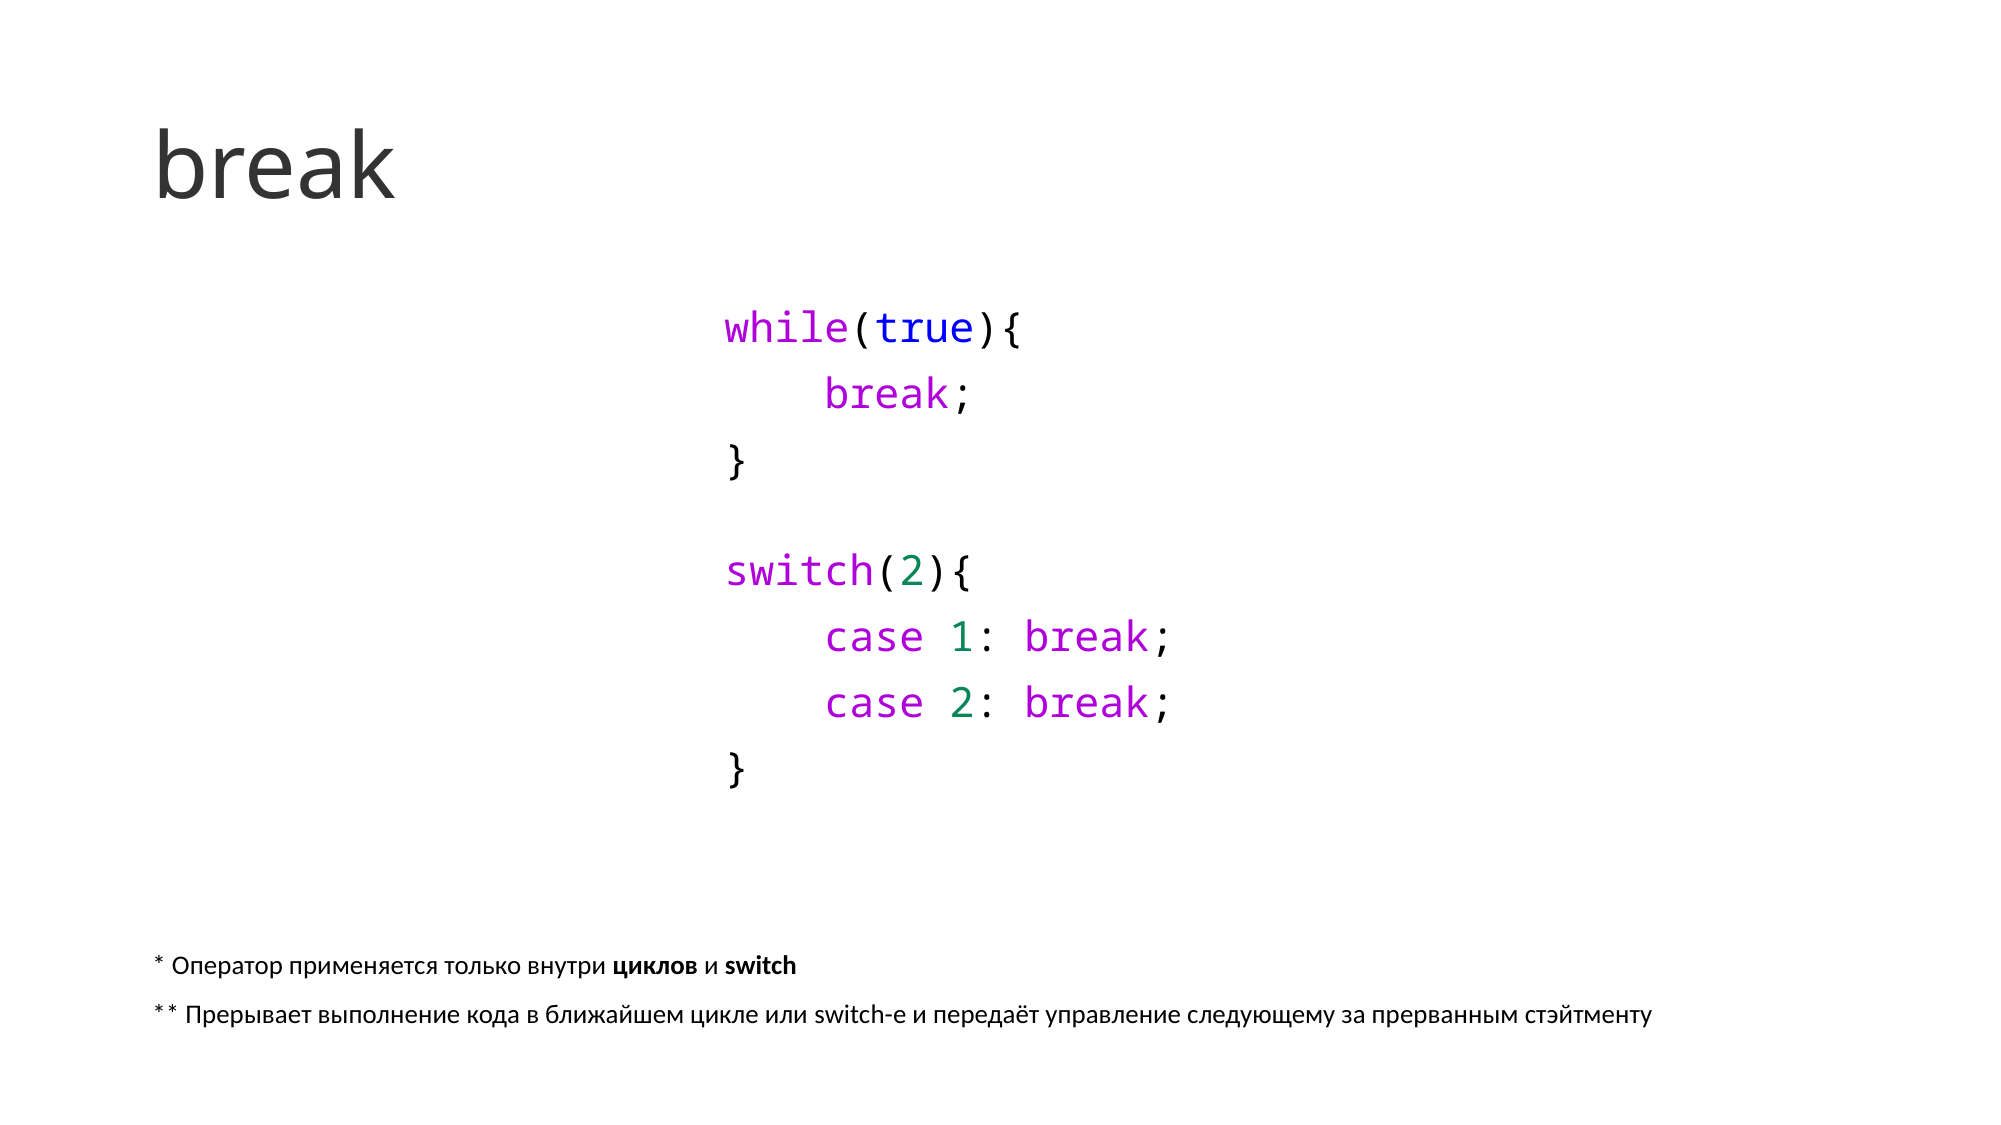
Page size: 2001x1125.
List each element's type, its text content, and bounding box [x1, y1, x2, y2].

text_box * Оператор применяется только внутри циклов и switch ** Прерывает выполнение кода в ближайшем цикле или switch-е и передаёт управление следующему за прерванным стэйтменту [137, 278, 1863, 1042]
list while(true){ break; } switch(2){ case 1: break; case 2: break; } [709, 299, 1863, 825]
title break [137, 59, 1863, 278]
